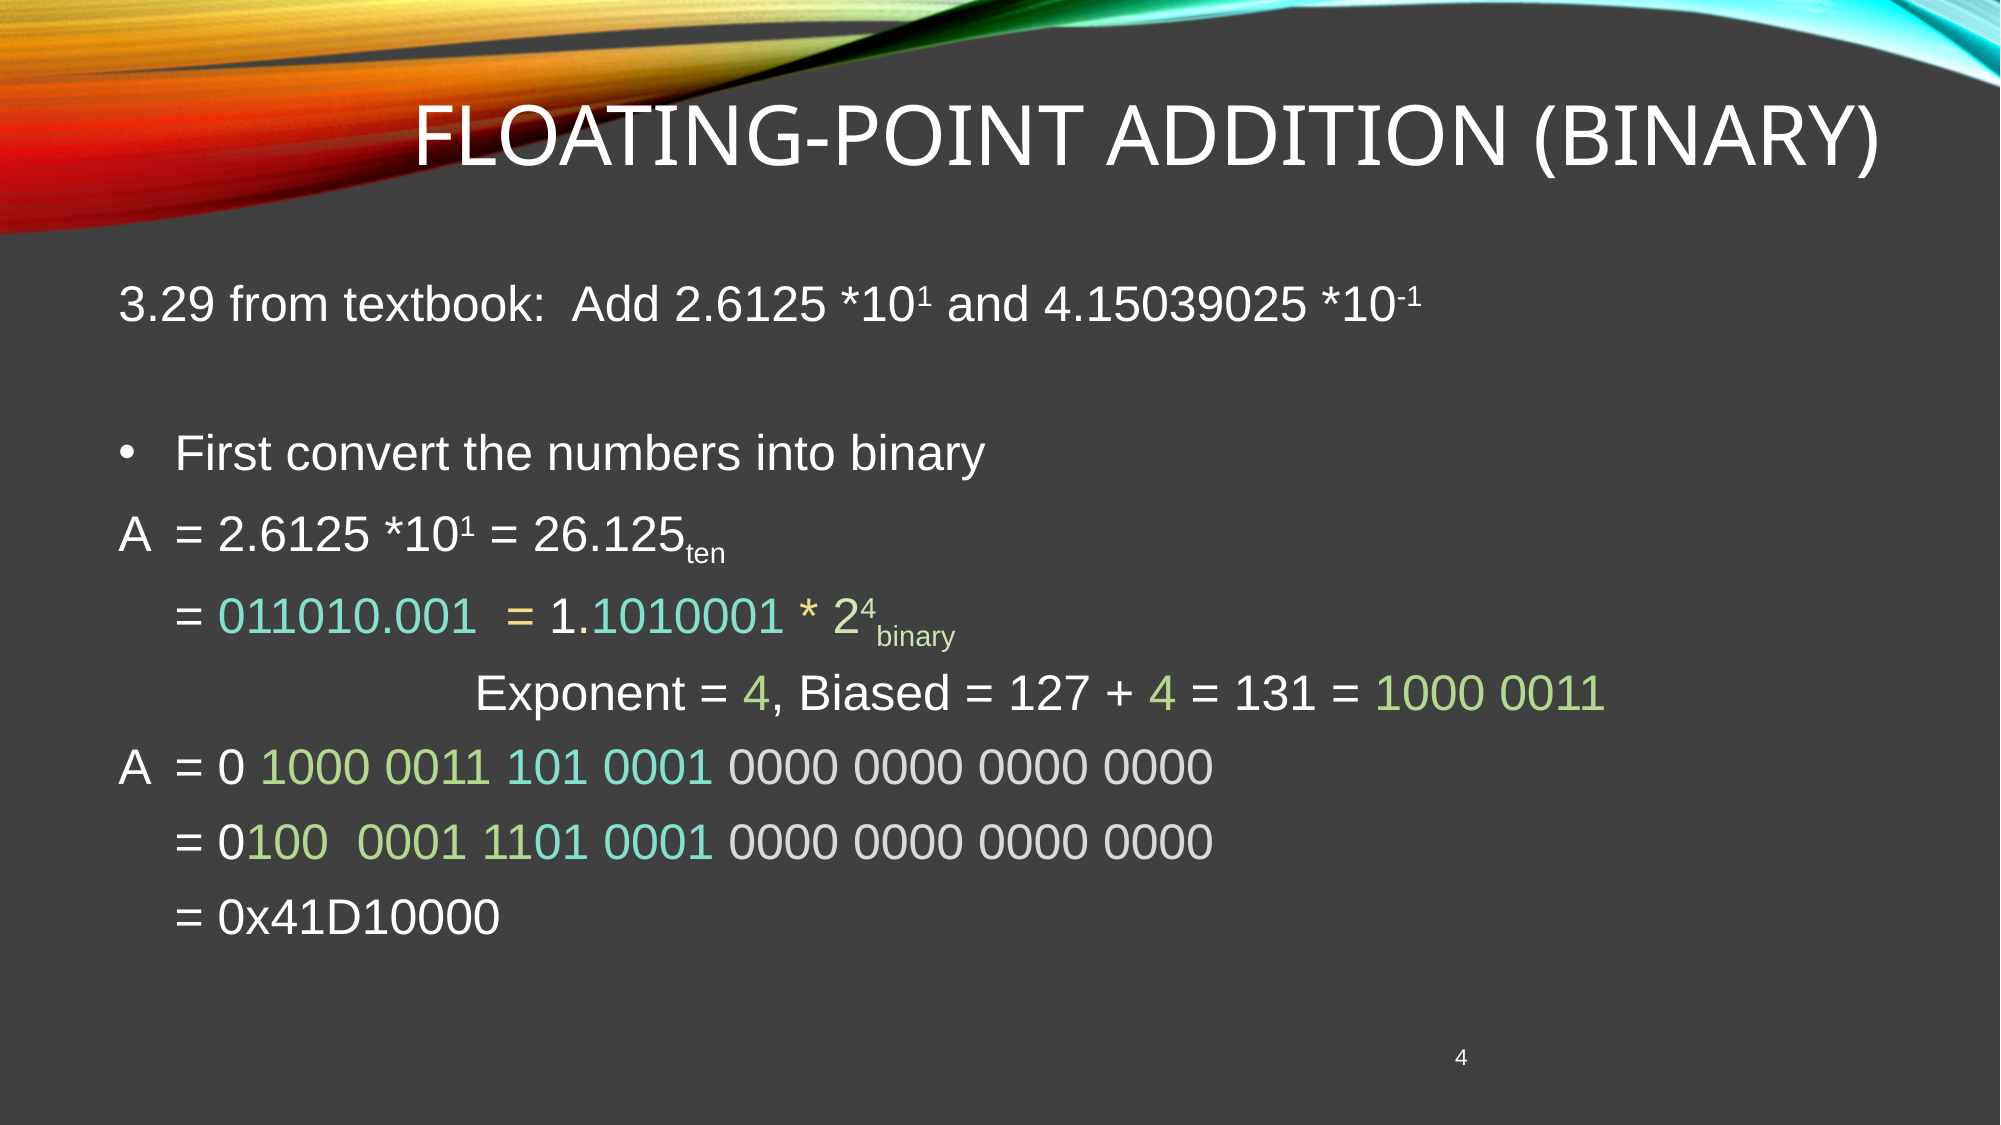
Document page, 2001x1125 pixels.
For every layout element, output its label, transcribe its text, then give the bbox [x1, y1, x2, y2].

list 3.29 from textbook: Add 2.6125 *101 and 4.15039025 *10-1 First convert the numbers into binary A = 2.6125 *101 = 26.125ten = 011010.001 = 1.1010001 * 24binary Exponent = 4, Biased = 127 + 4 = 131 = 1000 0011 A = 0 1000 0011 101 0001 0000 0000 0000 0000 = 0100 0001 1101 0001 0000 0000 0000 0000 = 0x41D10000 [103, 270, 1900, 985]
picture [0, 0, 2000, 237]
title Floating-Point Addition (Binary) [99, 45, 1897, 233]
slide_number 4 [1100, 1028, 1483, 1089]
